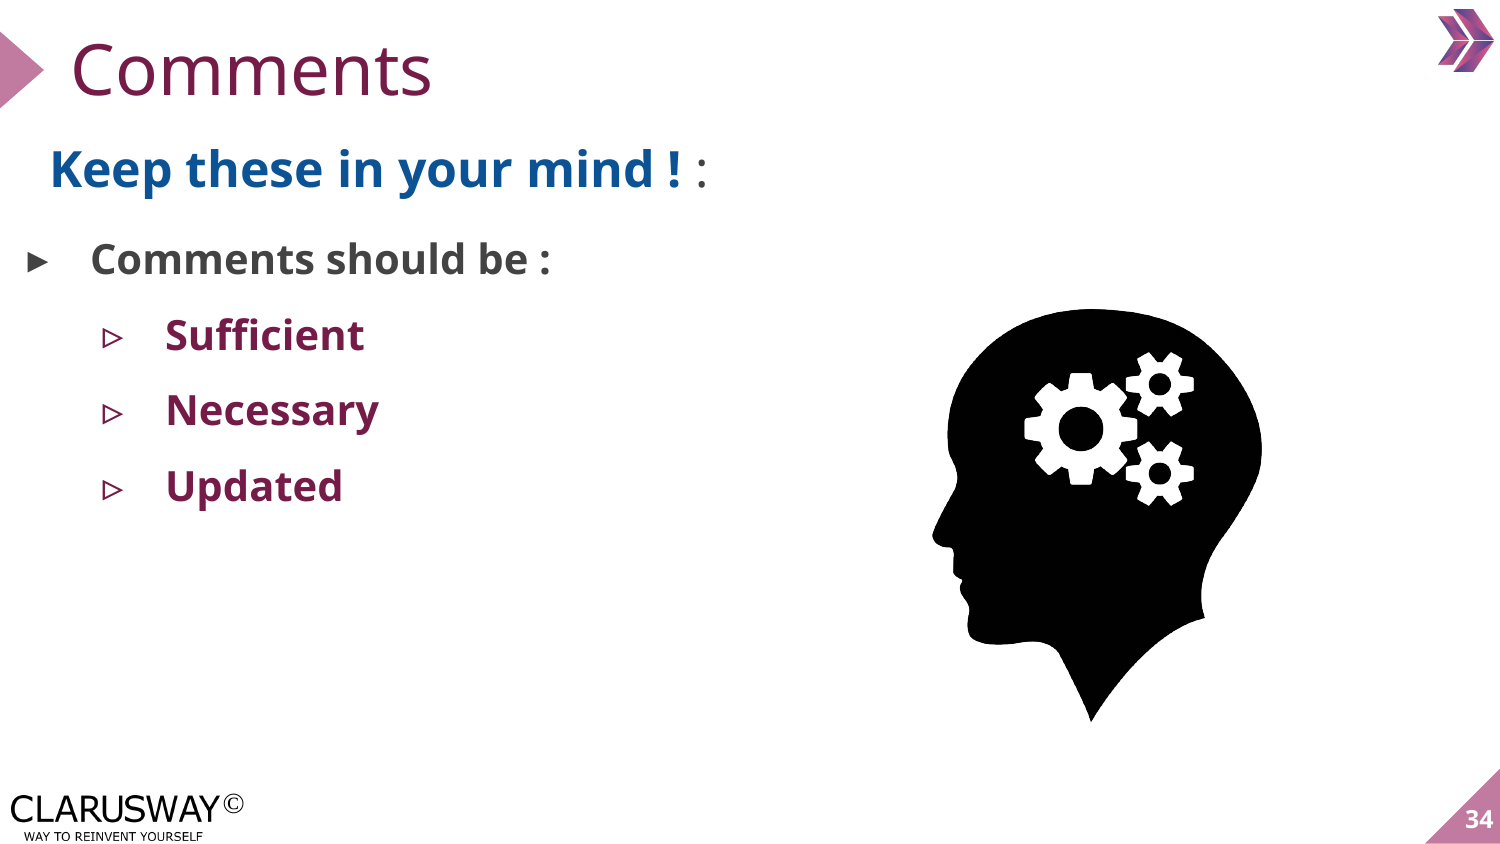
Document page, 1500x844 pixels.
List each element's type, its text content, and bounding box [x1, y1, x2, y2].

text_box Comments should be : Sufficient Necessary Updated [0, 212, 900, 797]
picture [11, 797, 220, 841]
slide_number ‹#› [1418, 760, 1494, 838]
subtitle Keep these in your mind ! : [49, 131, 1457, 216]
picture [931, 309, 1262, 723]
text_box Comments [70, 40, 1429, 108]
picture [1438, 9, 1494, 72]
